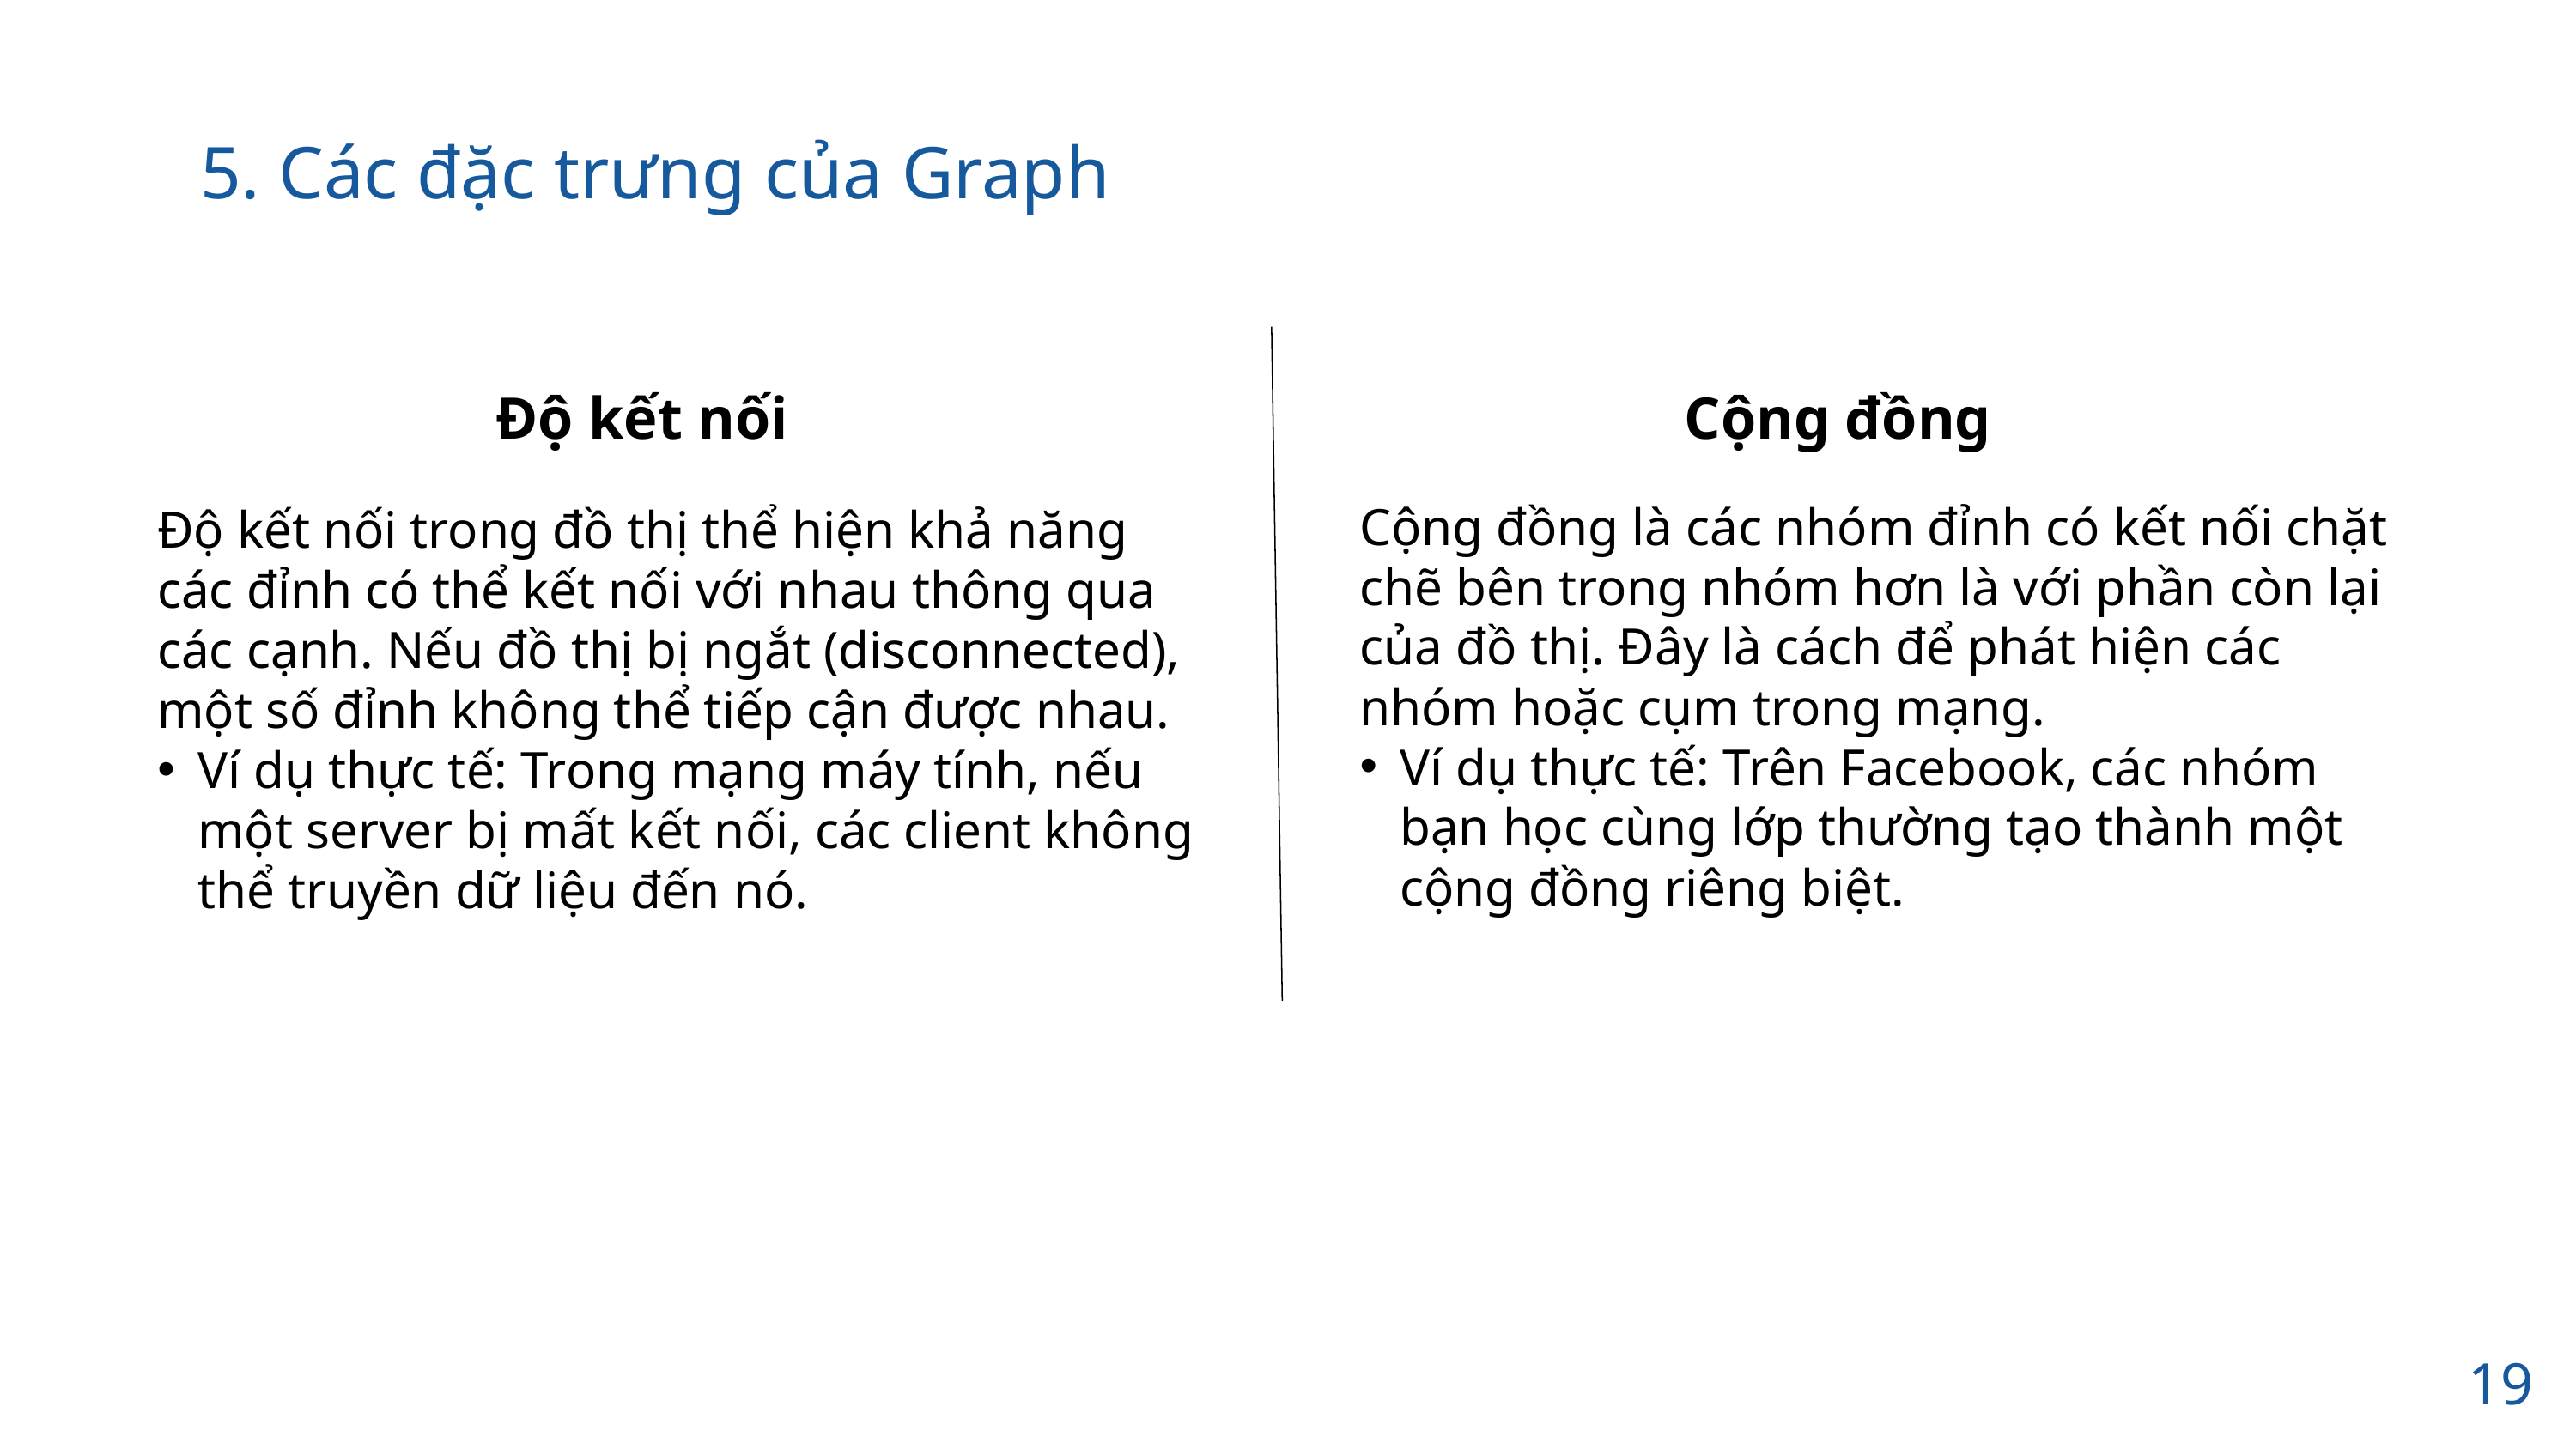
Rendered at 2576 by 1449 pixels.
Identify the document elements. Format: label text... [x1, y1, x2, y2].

text_box 5. Các đặc trưng của Graph [139, 134, 2118, 213]
text_box Độ kết nối [483, 375, 848, 458]
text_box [1271, 326, 1283, 1002]
text_box Độ kết nối trong đồ thị thể hiện khả năng các đỉnh có thể kết nối với nhau thông qua các cạnh. Nếu đồ thị bị ngắt (disconnected), một số đỉnh không thể tiếp cận được nhau. Ví dụ thực tế: Trong mạng máy tính, nếu một server bị mất kết nối, các client không thể truyền dữ liệu đến nó. [144, 492, 1230, 925]
text_box 19 [2468, 1336, 2534, 1416]
text_box Cộng đồng là các nhóm đỉnh có kết nối chặt chẽ bên trong nhóm hơn là với phần còn lại của đồ thị. Đây là cách để phát hiện các nhóm hoặc cụm trong mạng. Ví dụ thực tế: Trên Facebook, các nhóm bạn học cùng lớp thường tạo thành một cộng đồng riêng biệt. [1346, 488, 2432, 922]
text_box Cộng đồng [1671, 375, 2106, 458]
